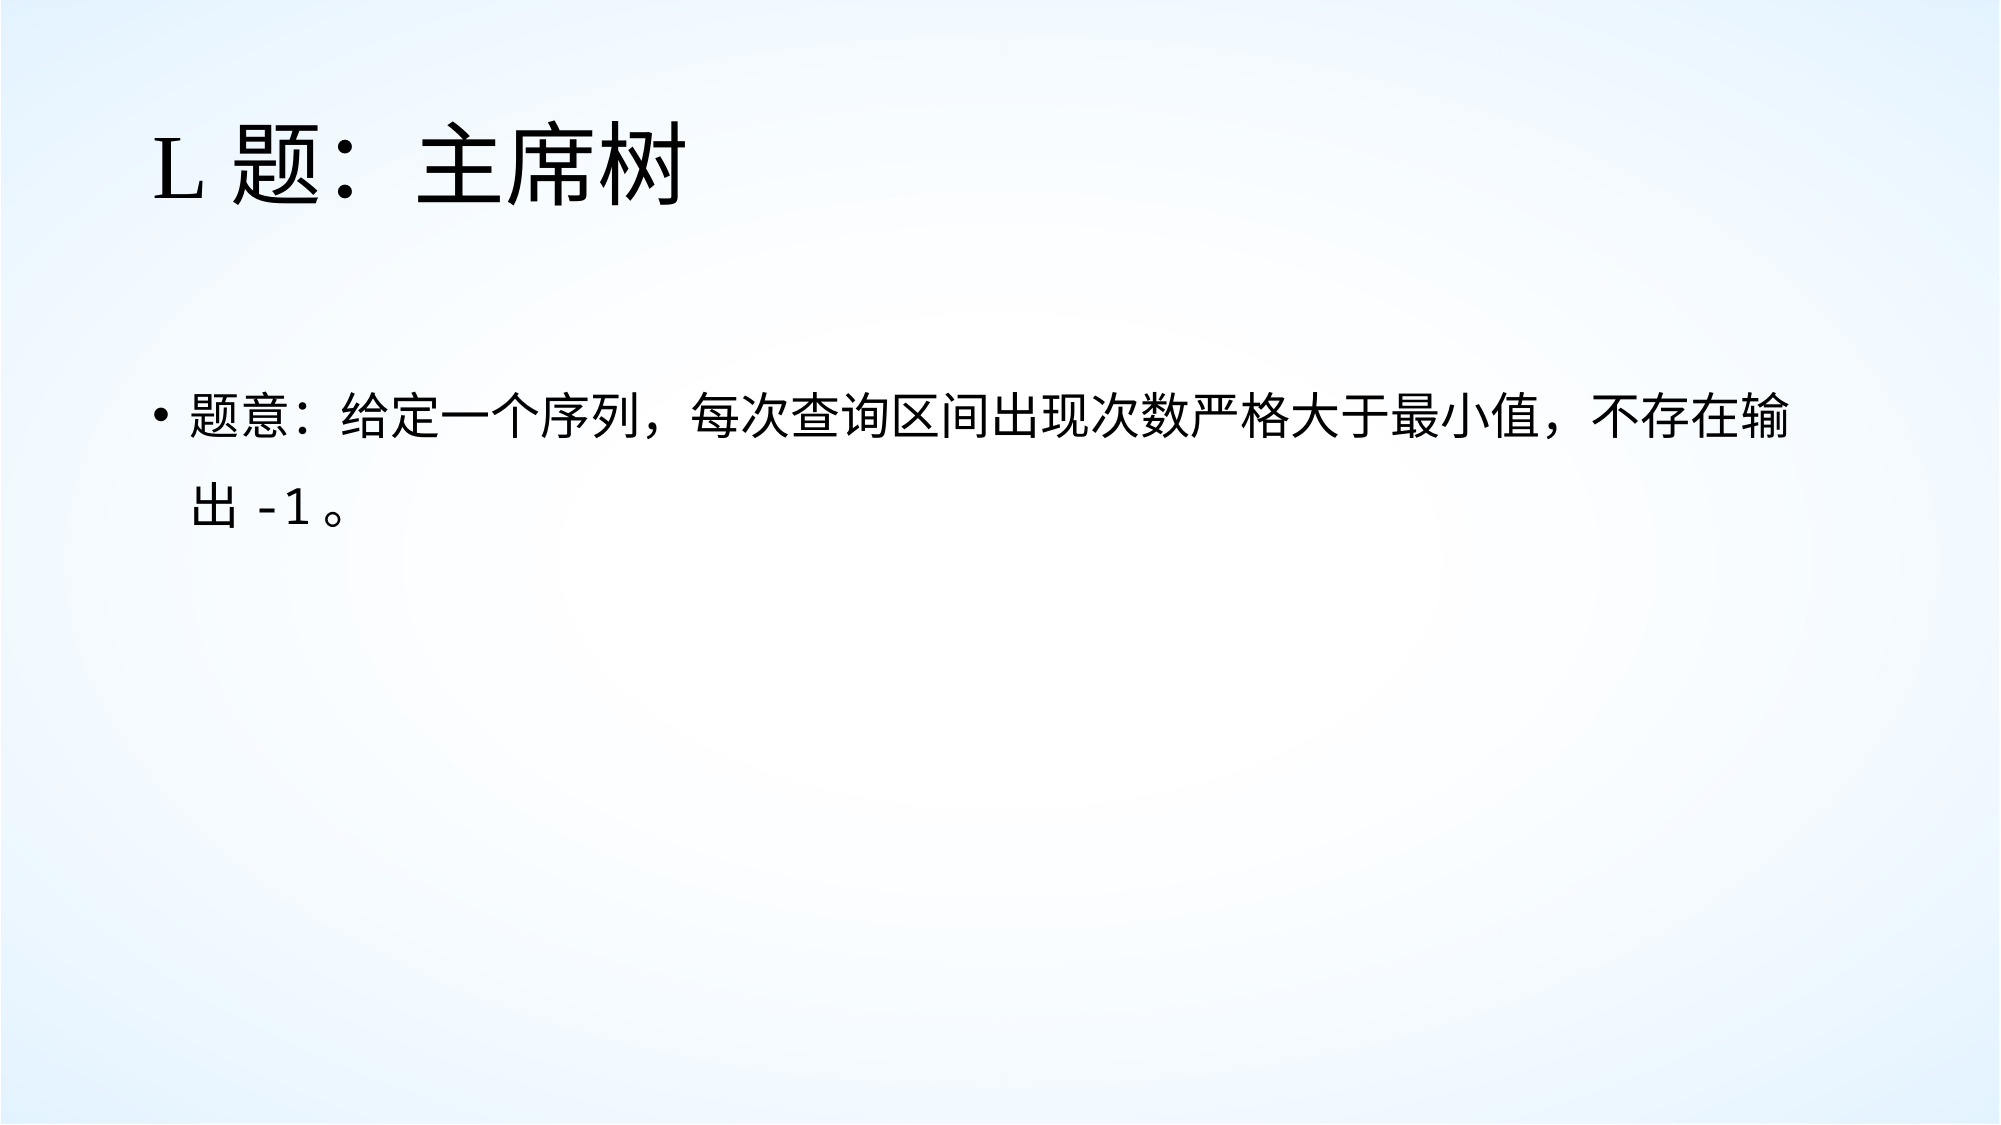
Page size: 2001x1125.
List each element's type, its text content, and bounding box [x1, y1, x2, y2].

picture [0, 0, 2001, 1125]
title L题：主席树 [137, 59, 1863, 278]
